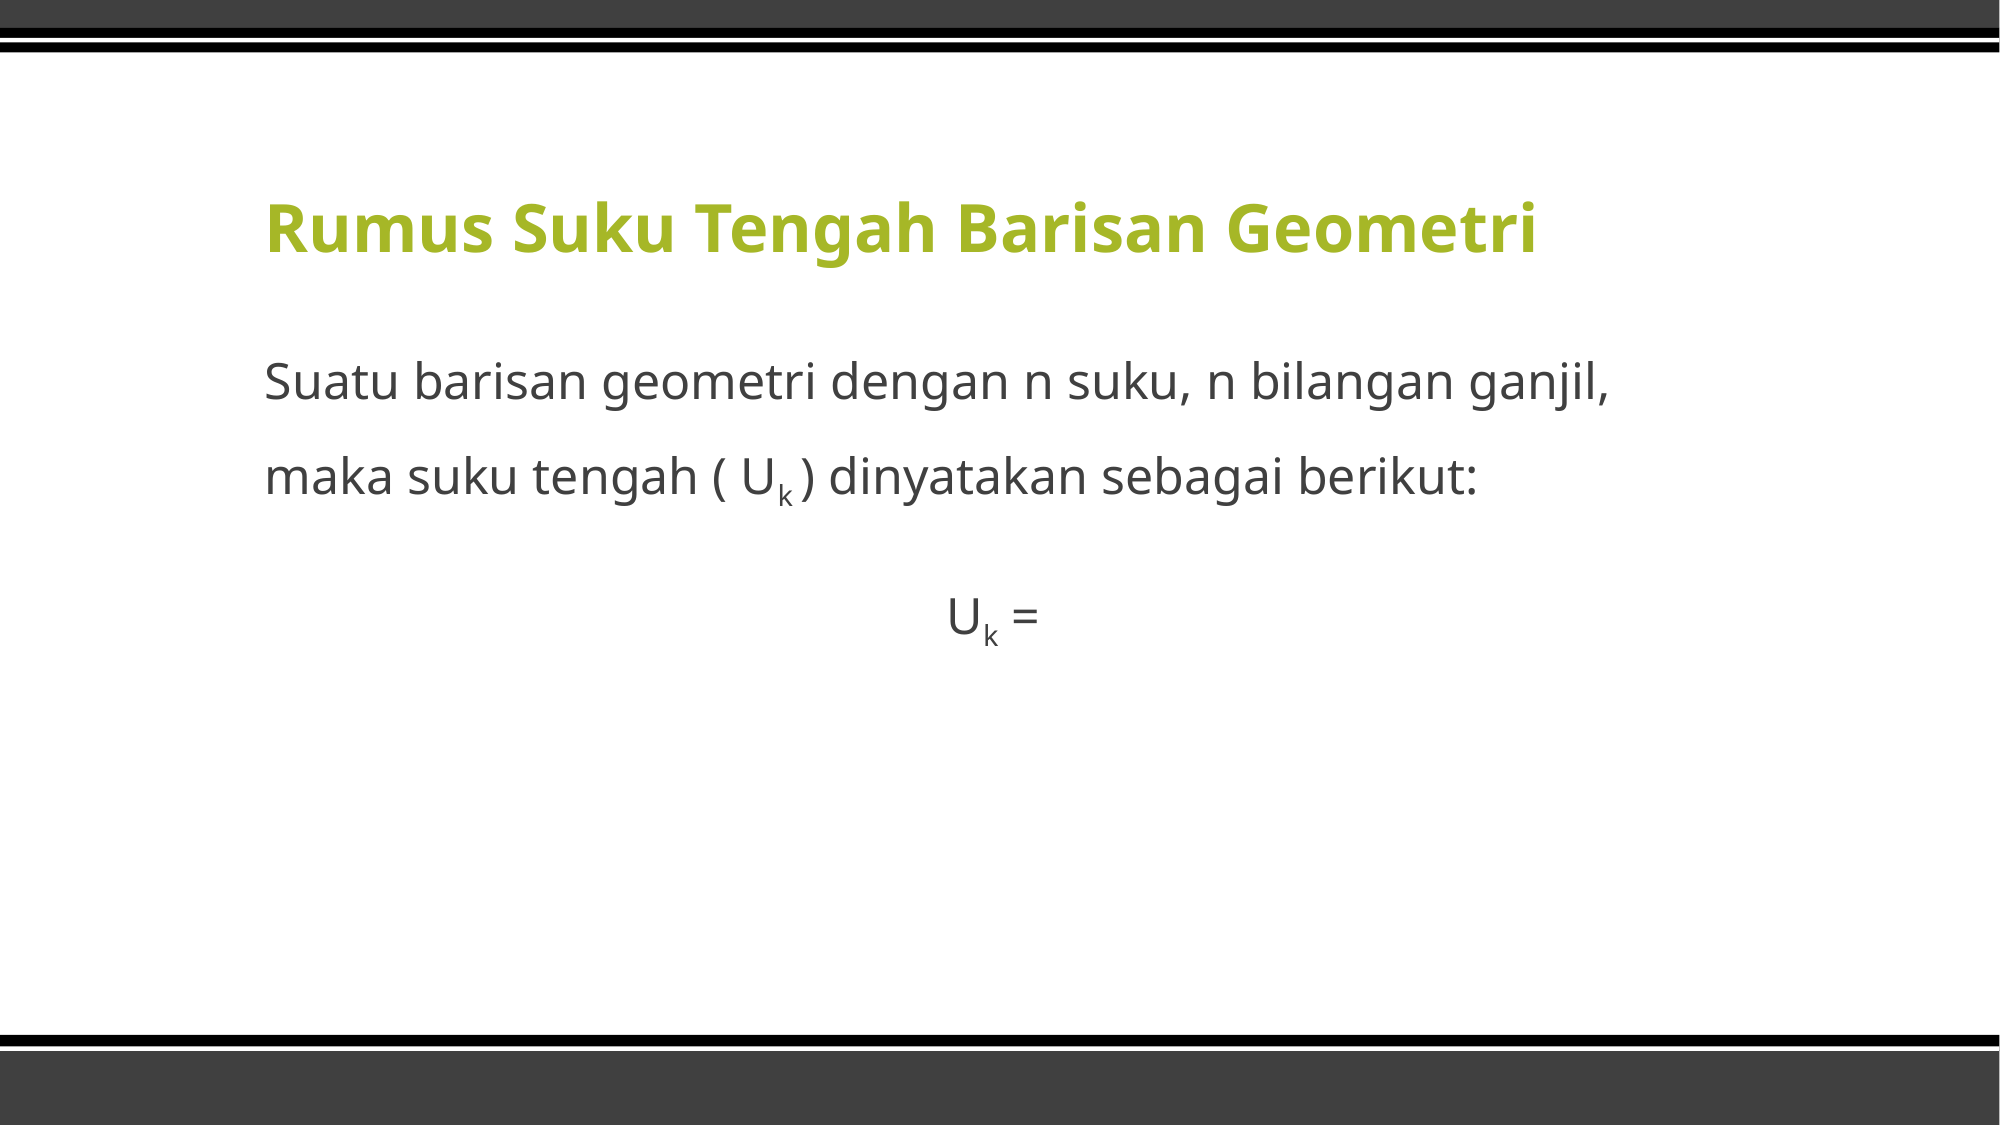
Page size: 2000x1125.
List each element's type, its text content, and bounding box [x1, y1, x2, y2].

title Rumus Suku Tengah Barisan Geometri [249, 99, 1750, 275]
